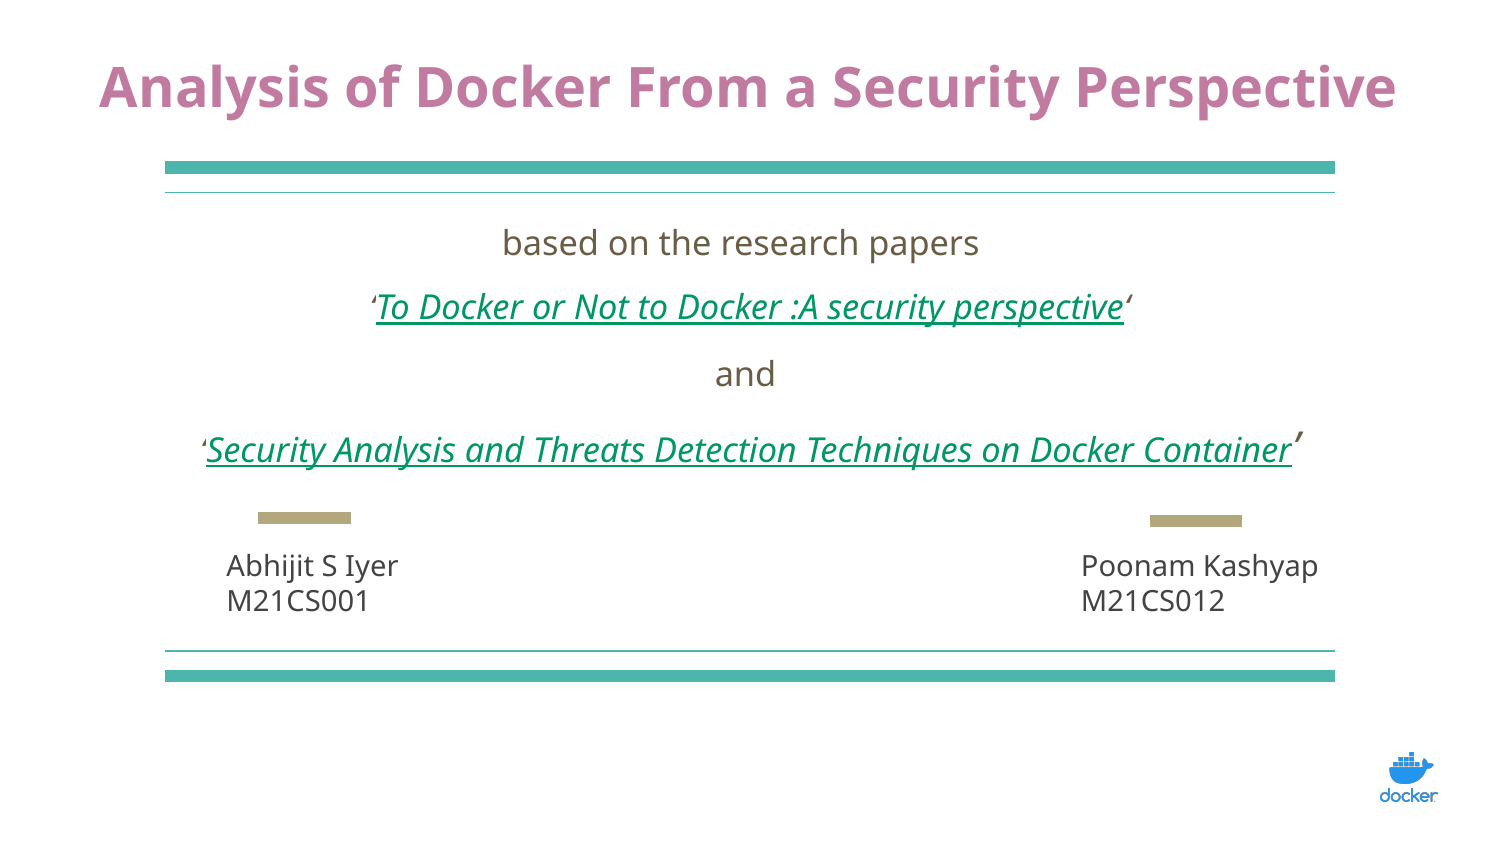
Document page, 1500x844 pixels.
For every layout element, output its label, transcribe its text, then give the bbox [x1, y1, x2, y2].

picture [1380, 753, 1438, 802]
subtitle based on the research papers ‘To Docker or Not to Docker :A security perspective‘ and ‘Security Analysis and Threats Detection Techniques on Docker Container’ [51, 144, 1449, 753]
text_box Poonam Kashyap M21CS012 [1065, 532, 1438, 633]
text_box Abhijit S Iyer M21CS001 [211, 532, 584, 633]
title Analysis of Docker From a Security Perspective [51, 25, 1449, 134]
